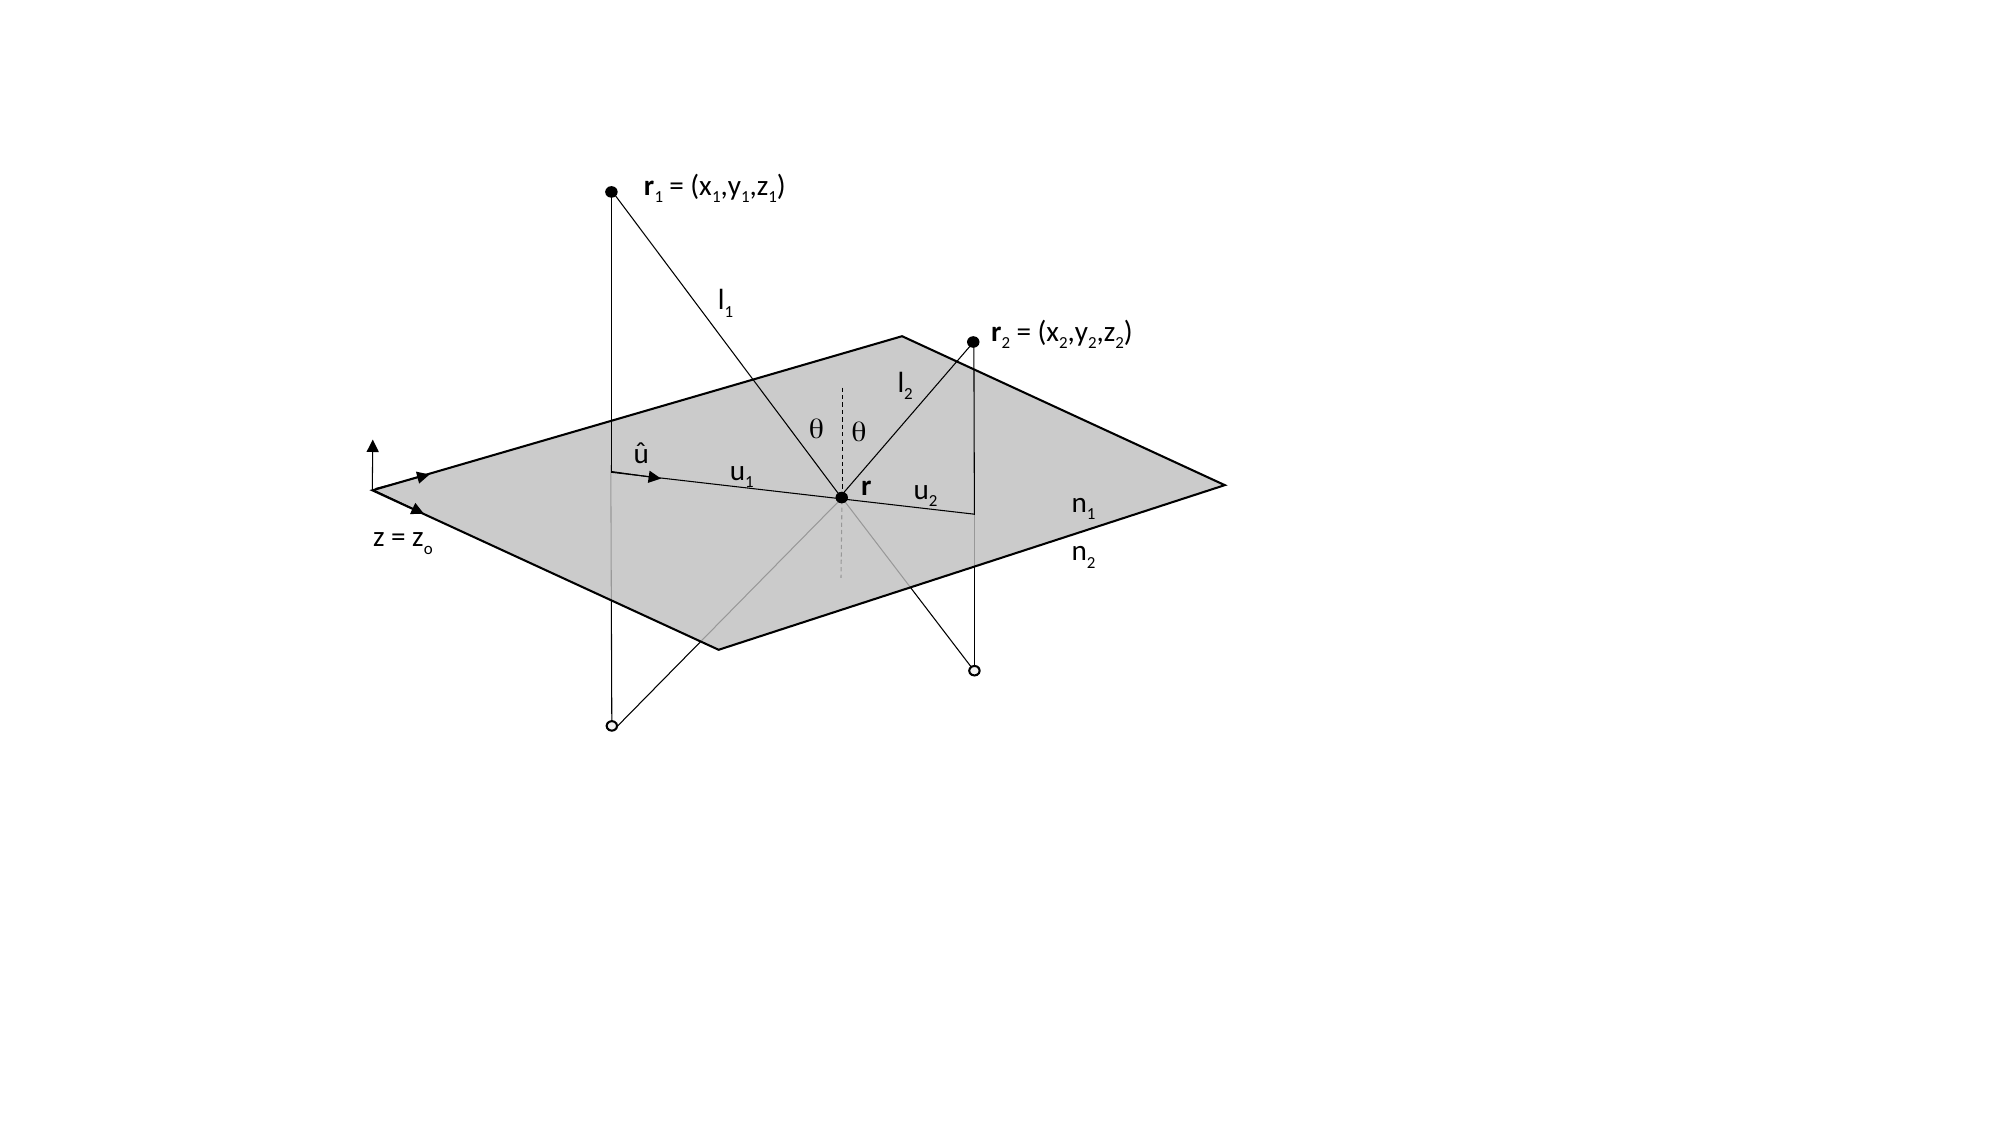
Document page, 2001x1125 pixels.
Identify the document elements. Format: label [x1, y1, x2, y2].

text_box [358, 158, 1261, 731]
